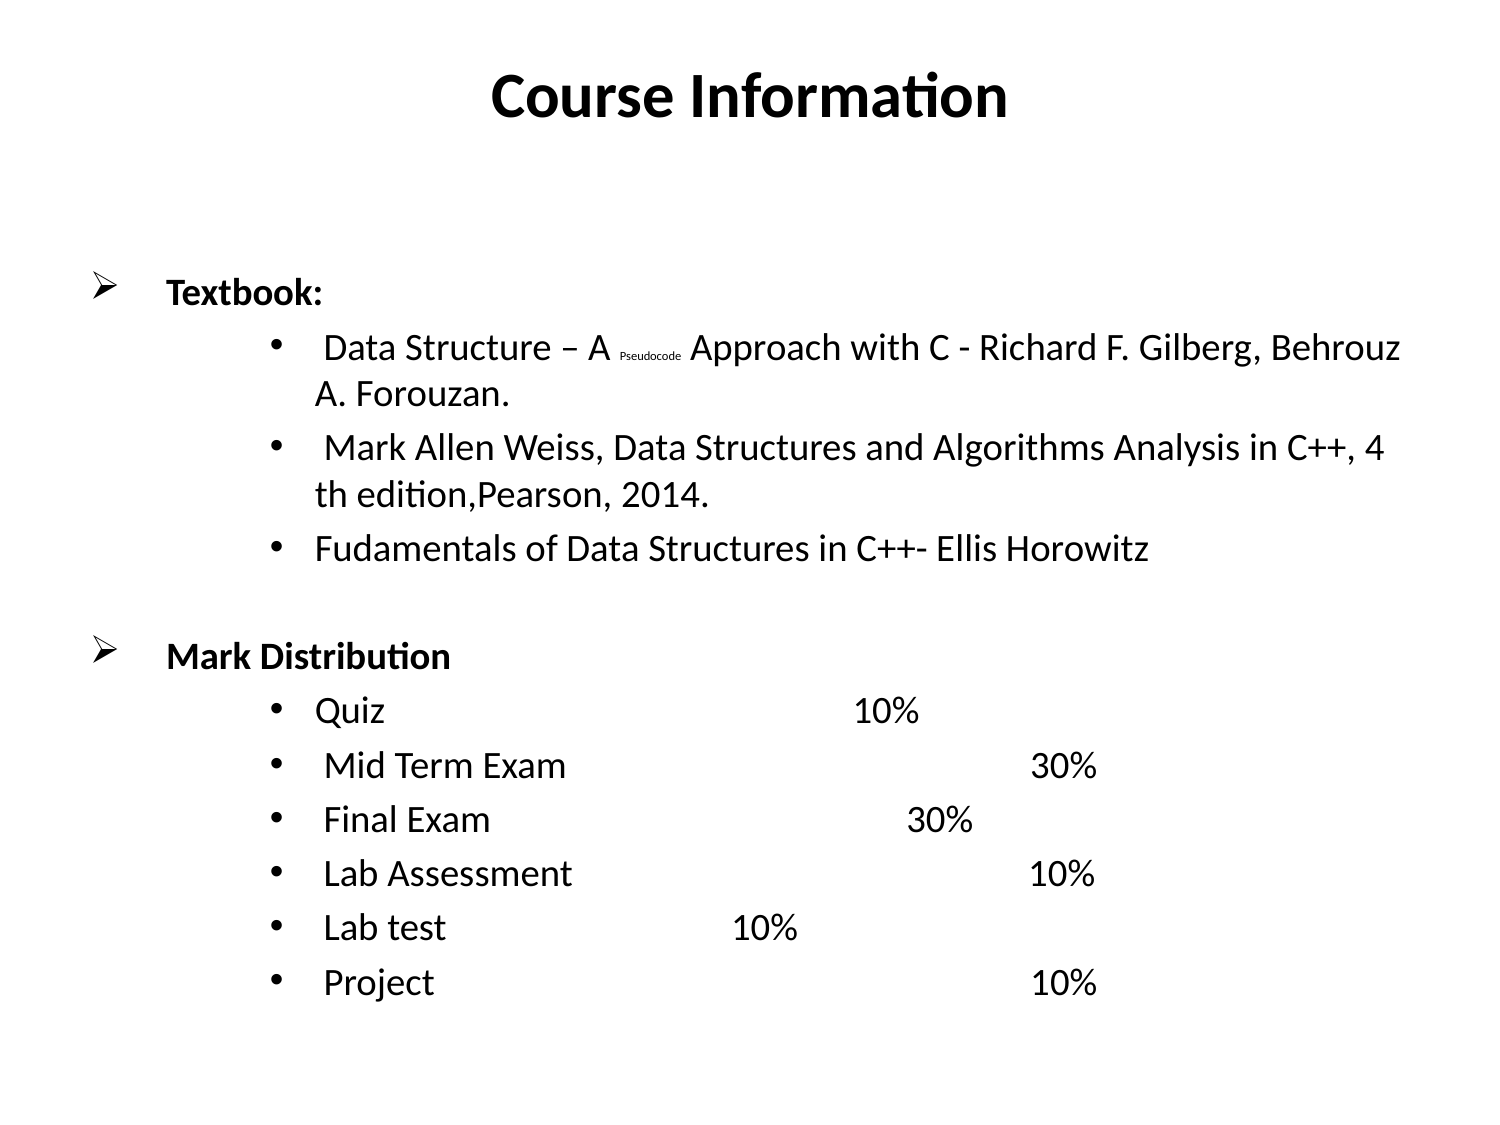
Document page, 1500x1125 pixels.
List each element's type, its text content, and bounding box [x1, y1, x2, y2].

text_box Course Information [75, 45, 1425, 138]
text_box Textbook: Data Structure – A Pseudocode Approach with C - Richard F. Gilberg, Behrouz A. Forouzan. Mark Allen Weiss, Data Structures and Algorithms Analysis in C++, 4 th edition,Pearson, 2014. Fudamentals of Data Structures in C++- Ellis Horowitz Mark Distribution Quiz 10% Mid Term Exam 30% Final Exam 30% Lab Assessment 10% Lab test 10% Project 10% [75, 199, 1425, 1063]
